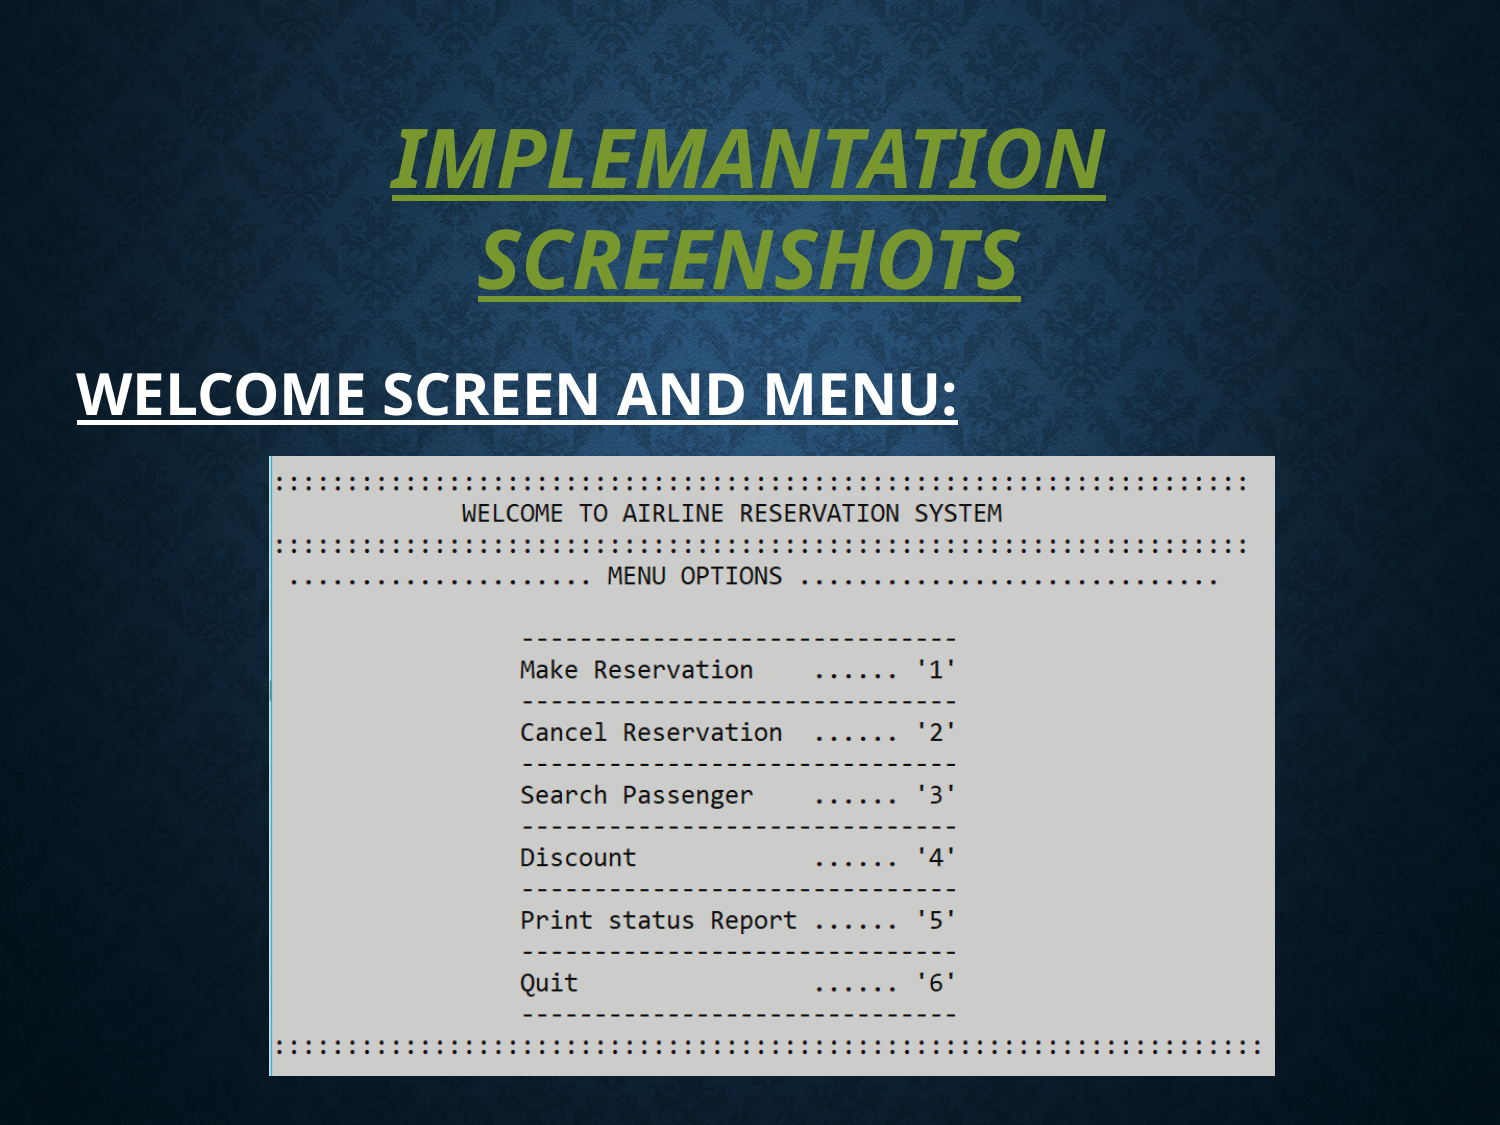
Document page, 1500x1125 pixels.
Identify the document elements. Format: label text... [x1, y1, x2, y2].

picture [268, 456, 1276, 1077]
title IMPLEMANTATION SCREENSHOTS [112, 99, 1387, 318]
text_box WELCOME SCREEN AND MENU: [61, 350, 1437, 435]
